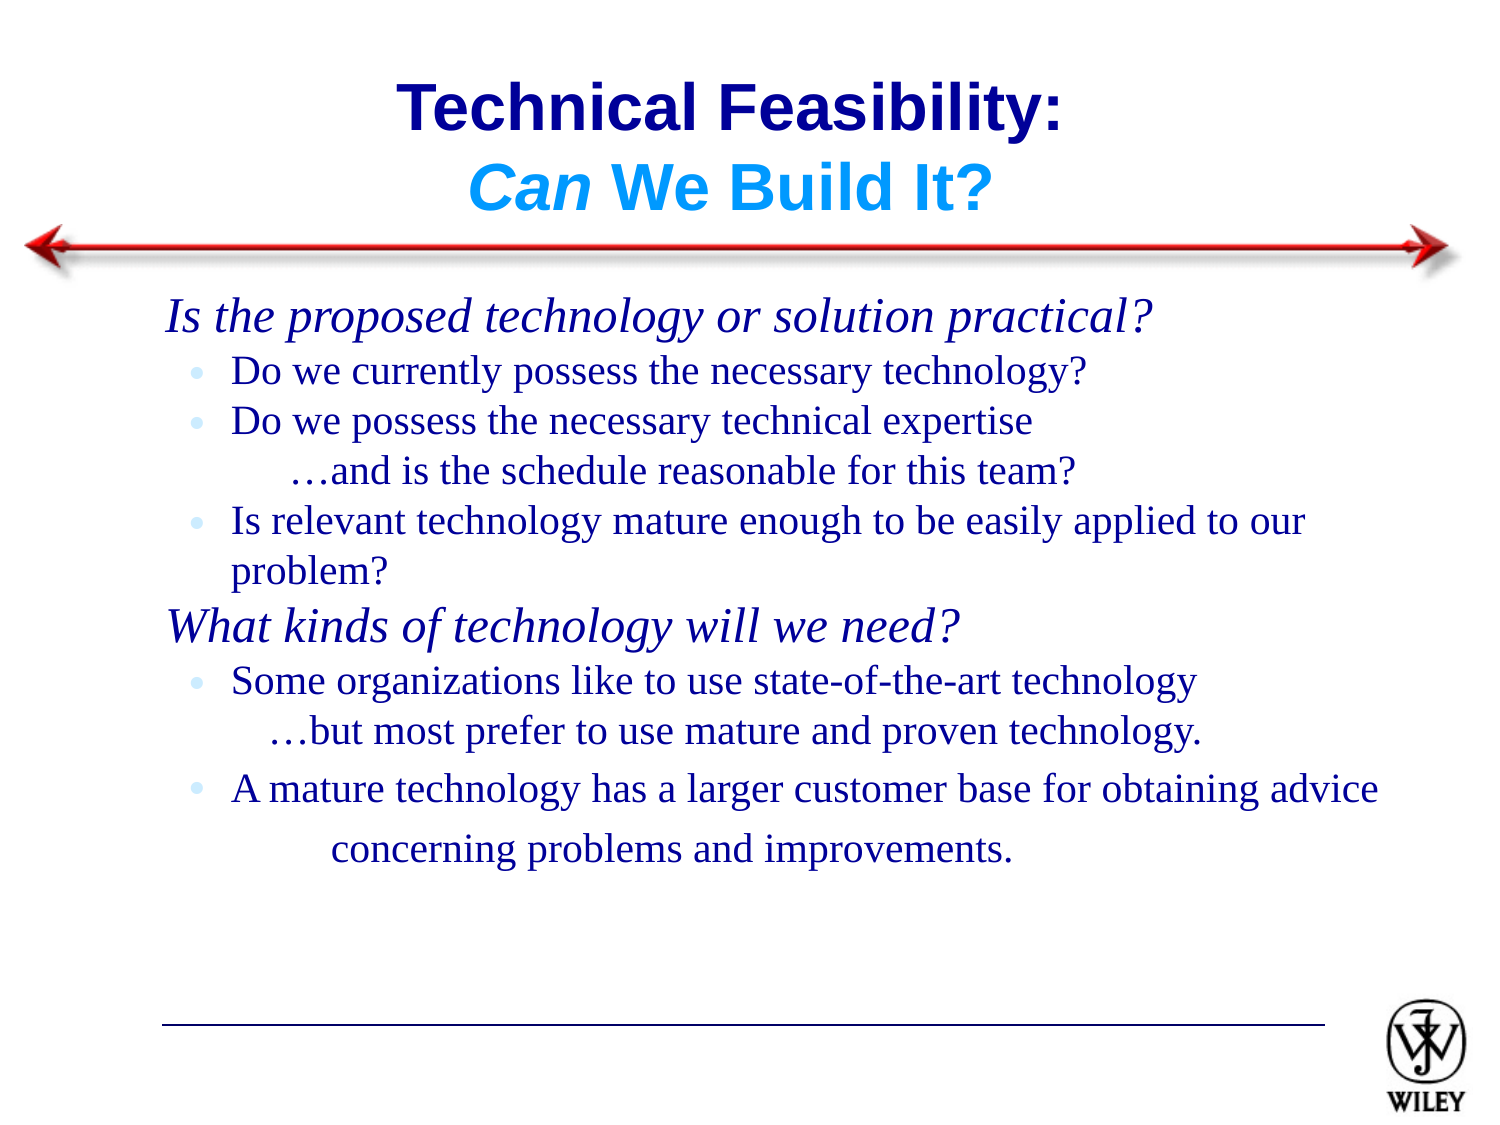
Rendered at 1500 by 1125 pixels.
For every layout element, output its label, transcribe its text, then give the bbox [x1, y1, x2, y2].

picture [24, 224, 1471, 291]
title Technical Feasibility: Can We Build It? [93, 50, 1369, 238]
picture [1381, 991, 1473, 1117]
list Is the proposed technology or solution practical? Do we currently possess the necessary technology? Do we possess the necessary technical expertise …and is the schedule reasonable for this team? Is relevant technology mature enough to be easily applied to our problem? What kinds of technology will we need? Some organizations like to use state-of-the-art technology …but most prefer to use mature and proven technology. A mature technology has a larger customer base for obtaining advice concerning problems and improvements. [93, 275, 1413, 963]
